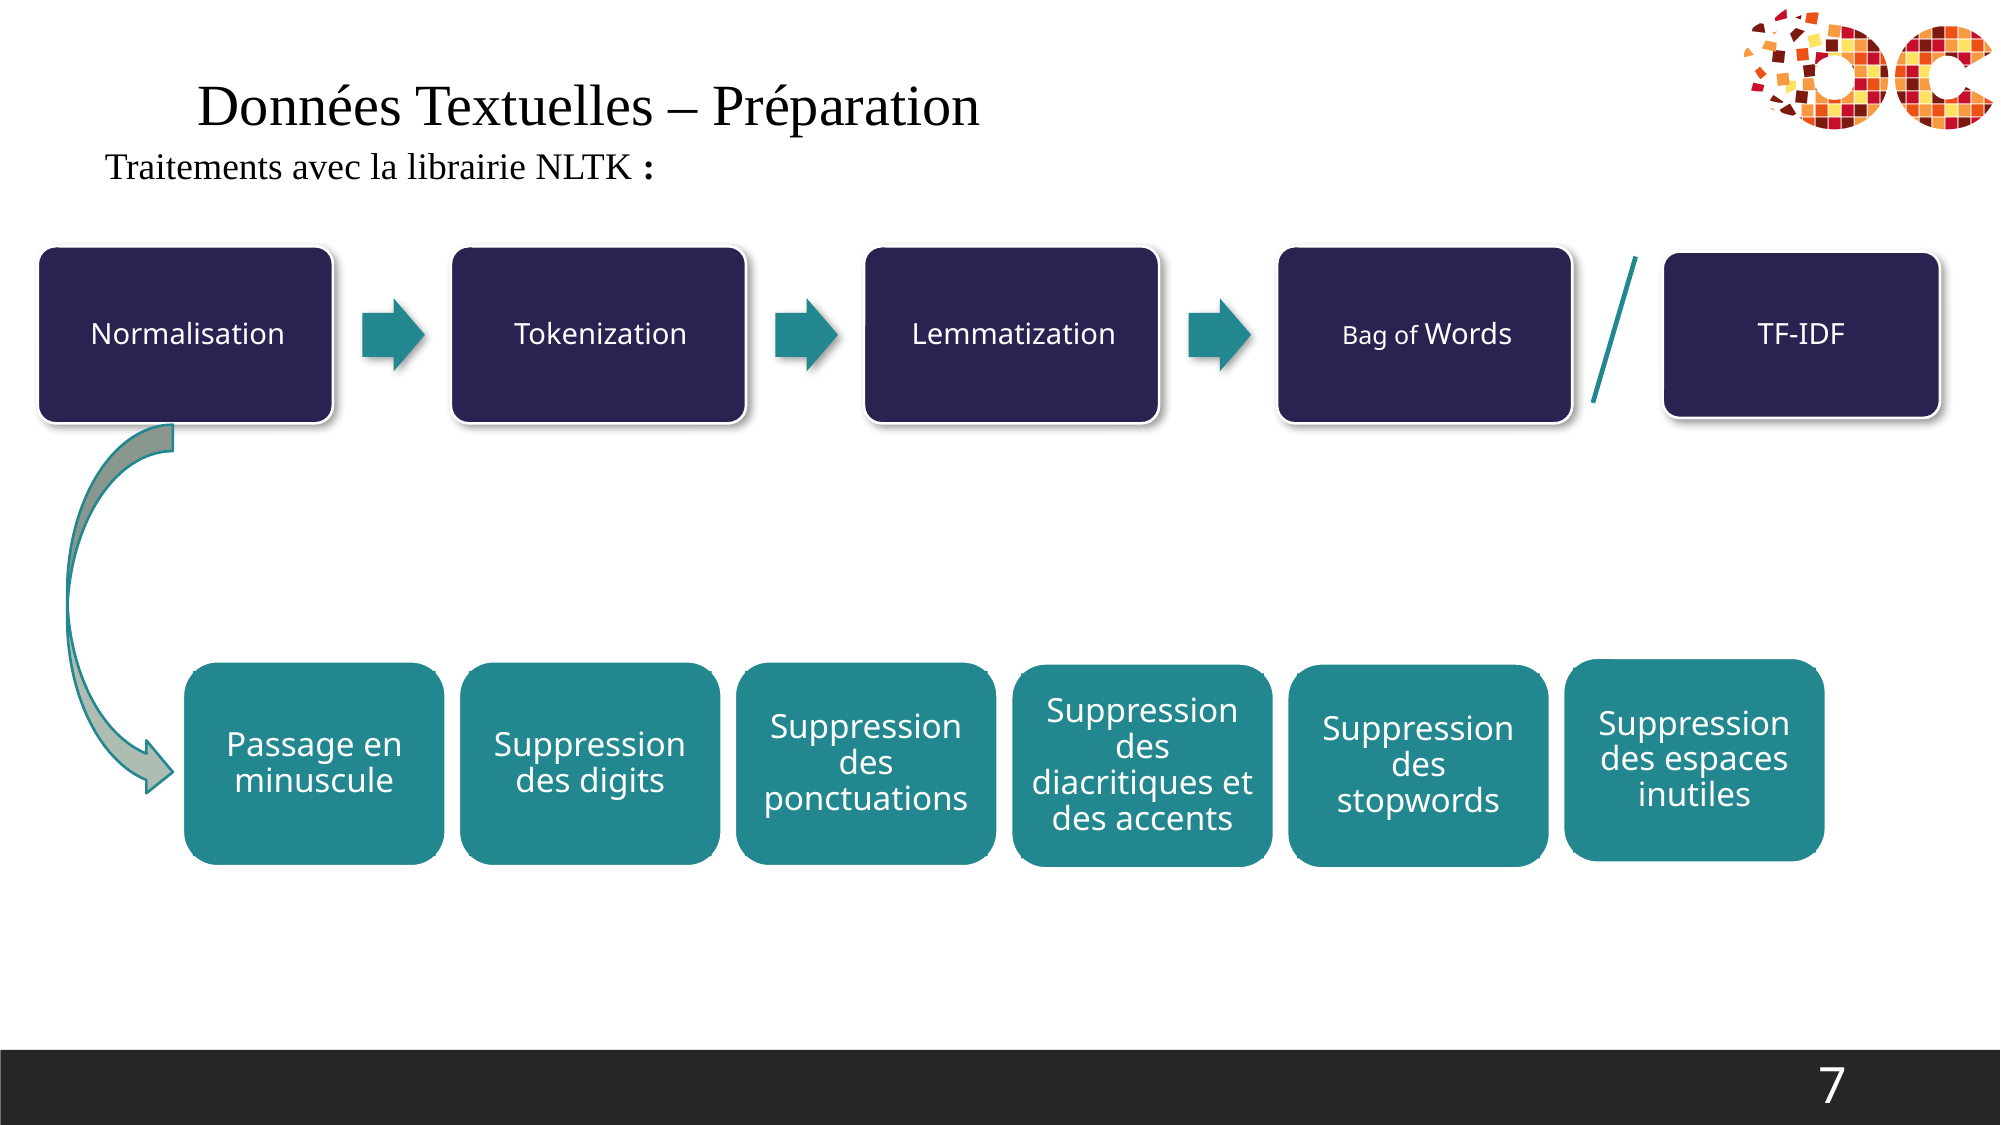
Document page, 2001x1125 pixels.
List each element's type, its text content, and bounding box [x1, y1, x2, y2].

text_box Traitements avec la librairie NLTK : [104, 135, 1398, 195]
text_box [36, 235, 1941, 434]
picture [1743, 8, 1993, 136]
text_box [182, 657, 1827, 869]
text_box [65, 444, 175, 795]
slide_number 7 [1803, 1057, 1932, 1118]
text_box Données Textuelles – Préparation [182, 55, 1149, 135]
